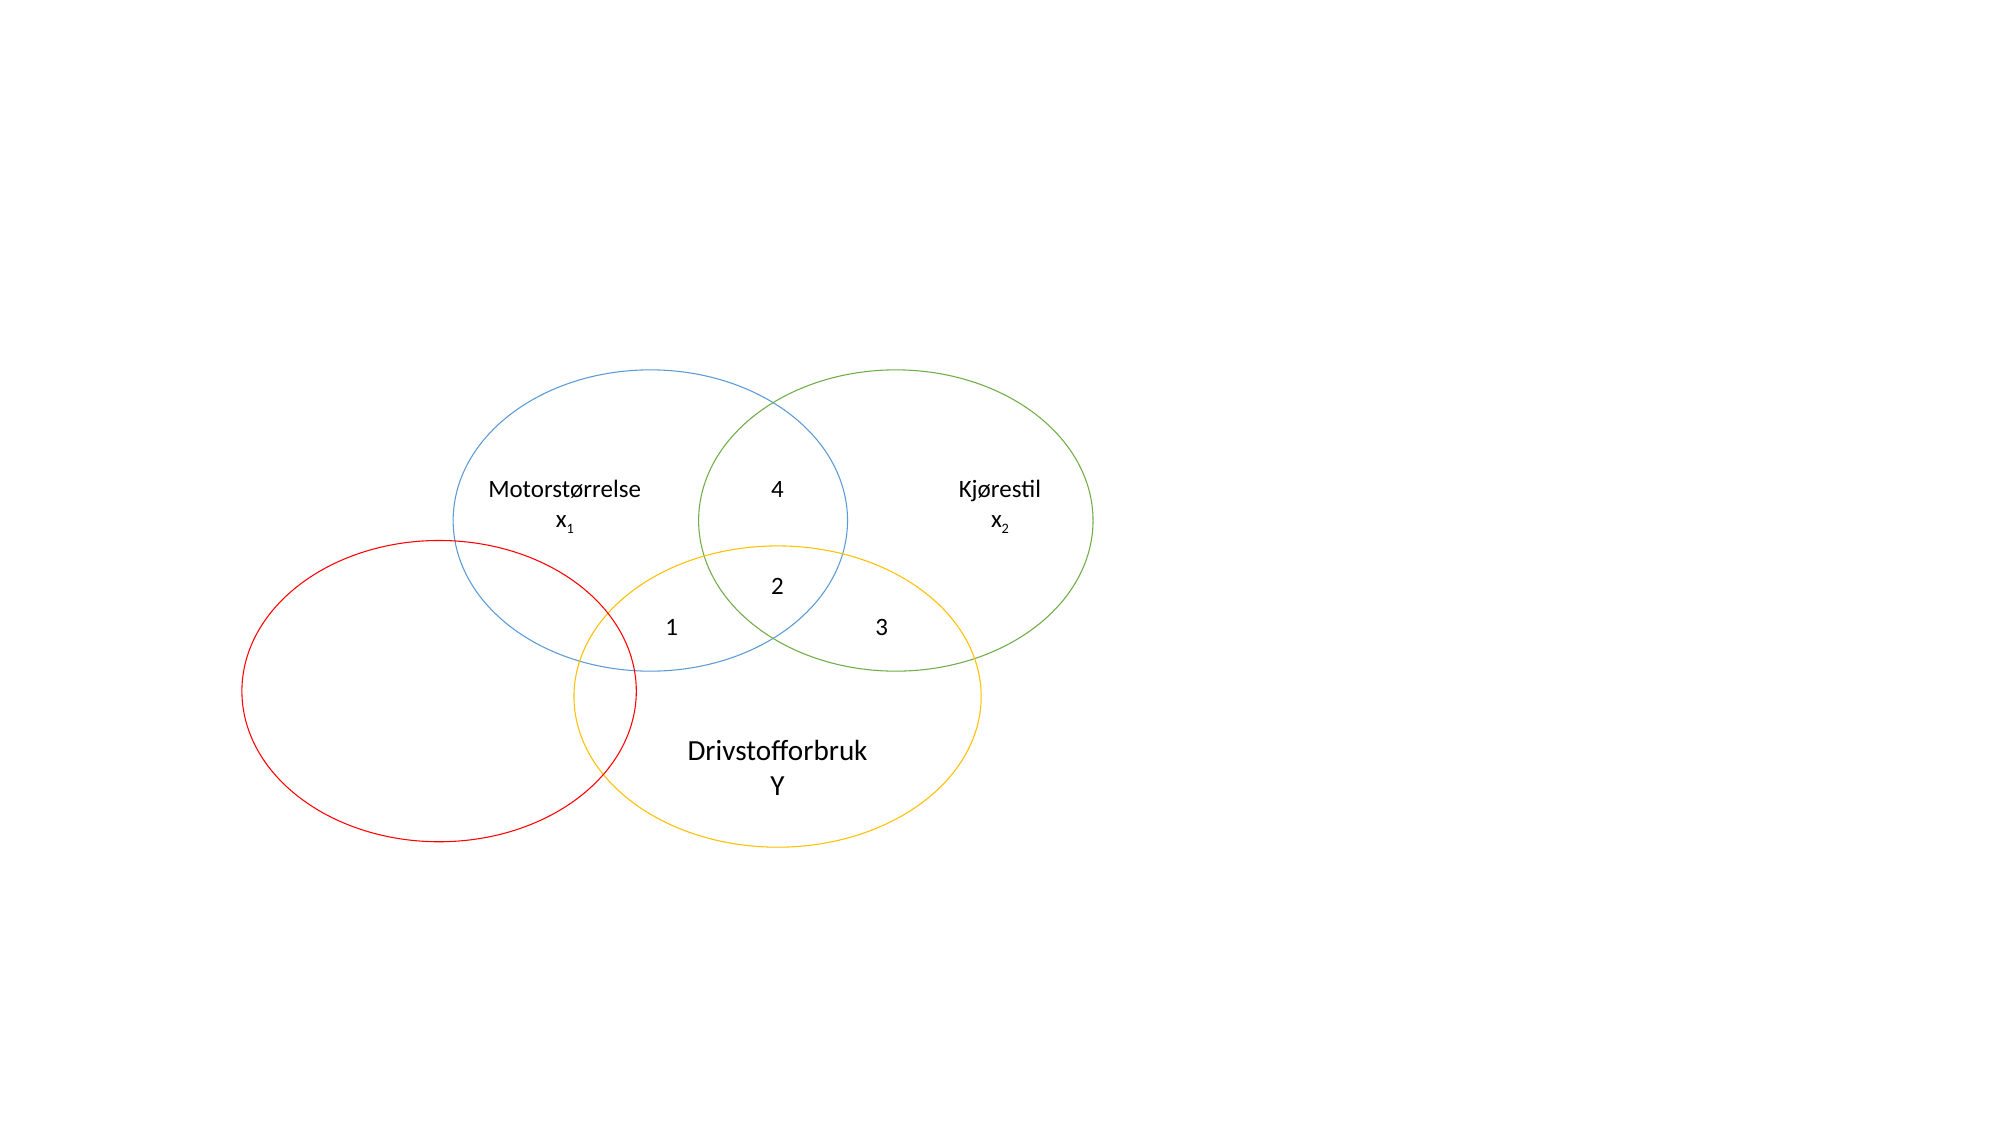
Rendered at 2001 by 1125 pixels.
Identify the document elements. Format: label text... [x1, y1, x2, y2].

text_box 4 [756, 464, 799, 510]
text_box 1 [650, 603, 694, 648]
text_box Kjørestil x2 [943, 464, 1057, 544]
text_box [698, 369, 1094, 659]
text_box [452, 369, 773, 611]
text_box 2 [756, 562, 799, 608]
text_box Motorstørrelse x1 [469, 464, 661, 544]
text_box Drivstofforbruk Y [603, 545, 982, 848]
text_box 3 [860, 603, 903, 648]
text_box [241, 539, 637, 843]
